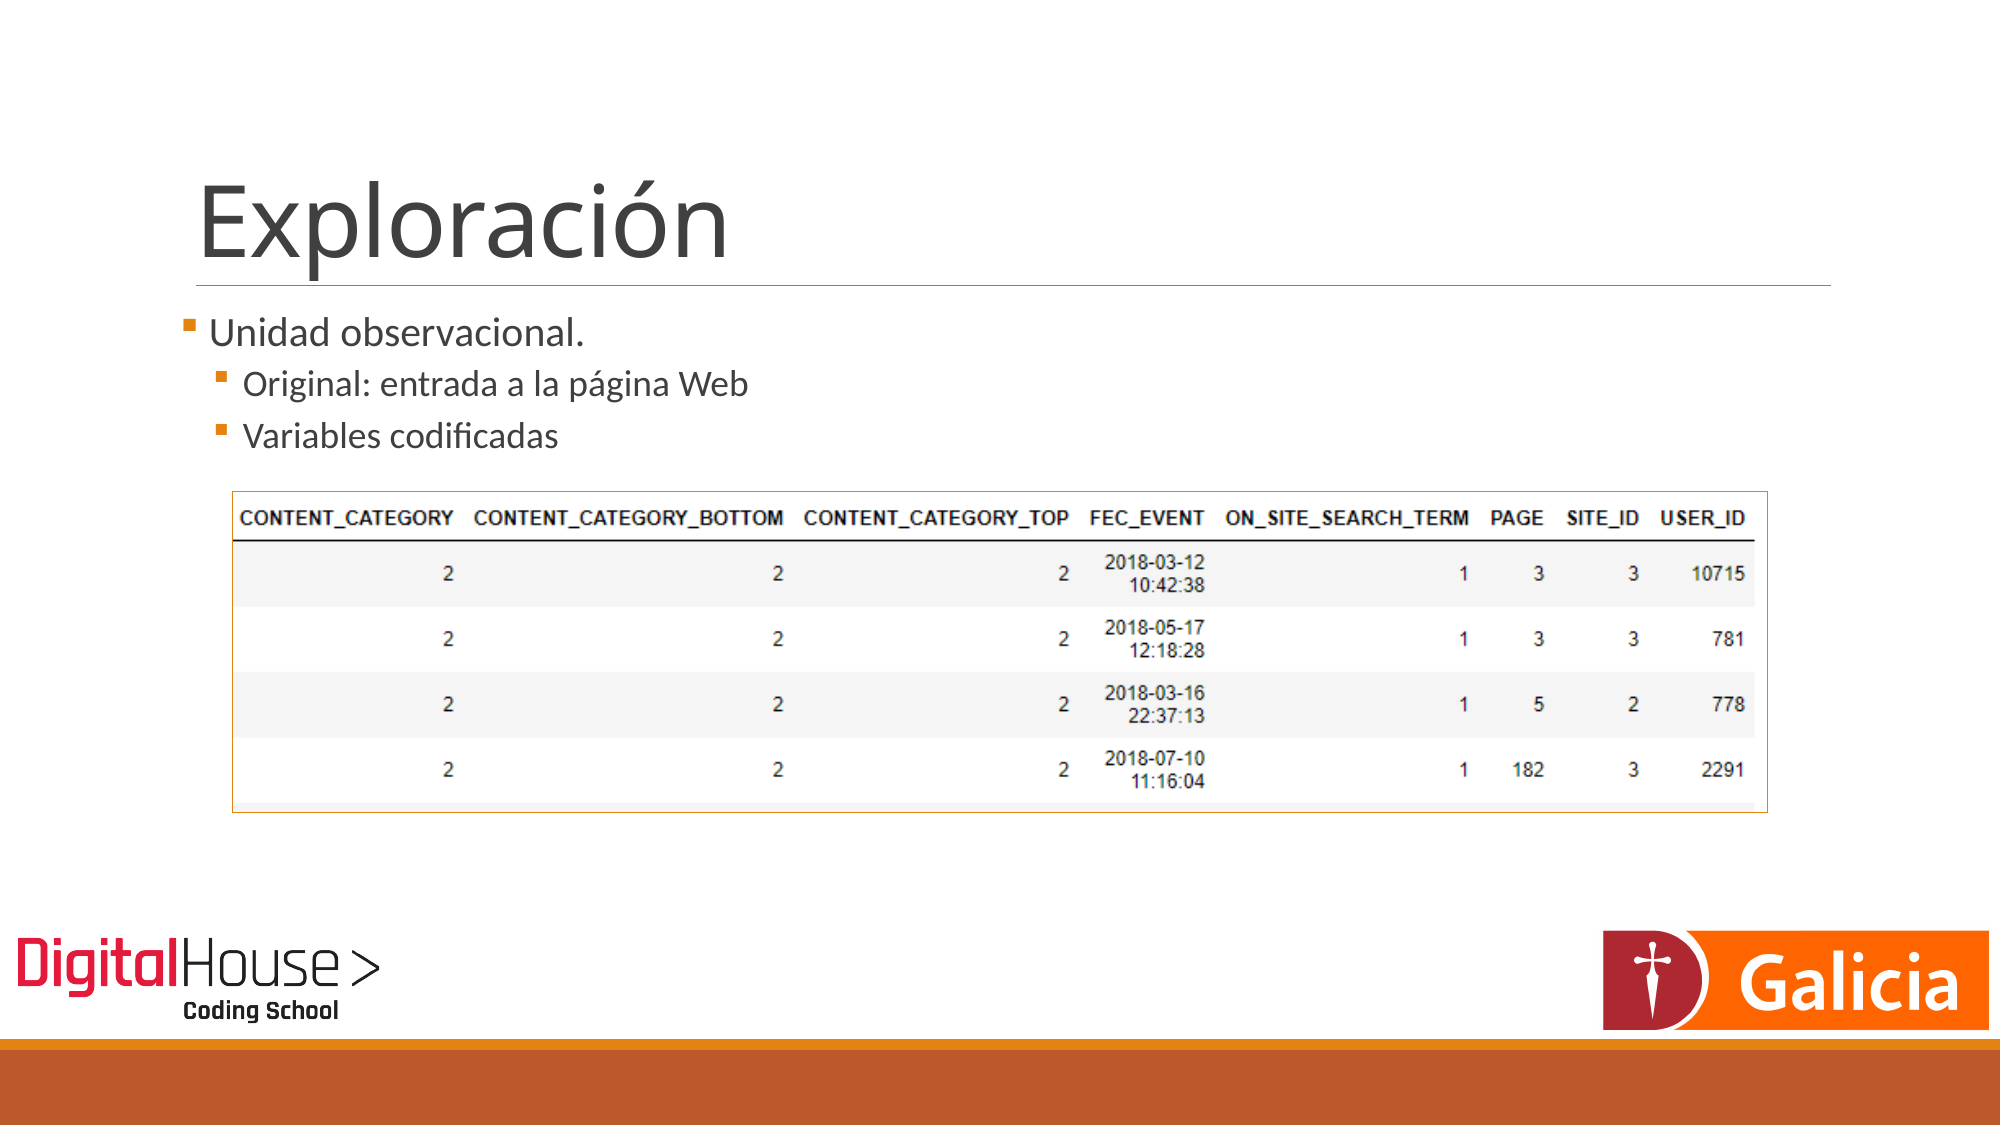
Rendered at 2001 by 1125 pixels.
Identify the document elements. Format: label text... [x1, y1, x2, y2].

picture [232, 491, 1768, 814]
picture [1594, 920, 2000, 1039]
picture [0, 920, 394, 1039]
title Exploración [180, 47, 1830, 285]
list Unidad observacional. Original: entrada a la página Web Variables codificadas [180, 302, 1830, 963]
